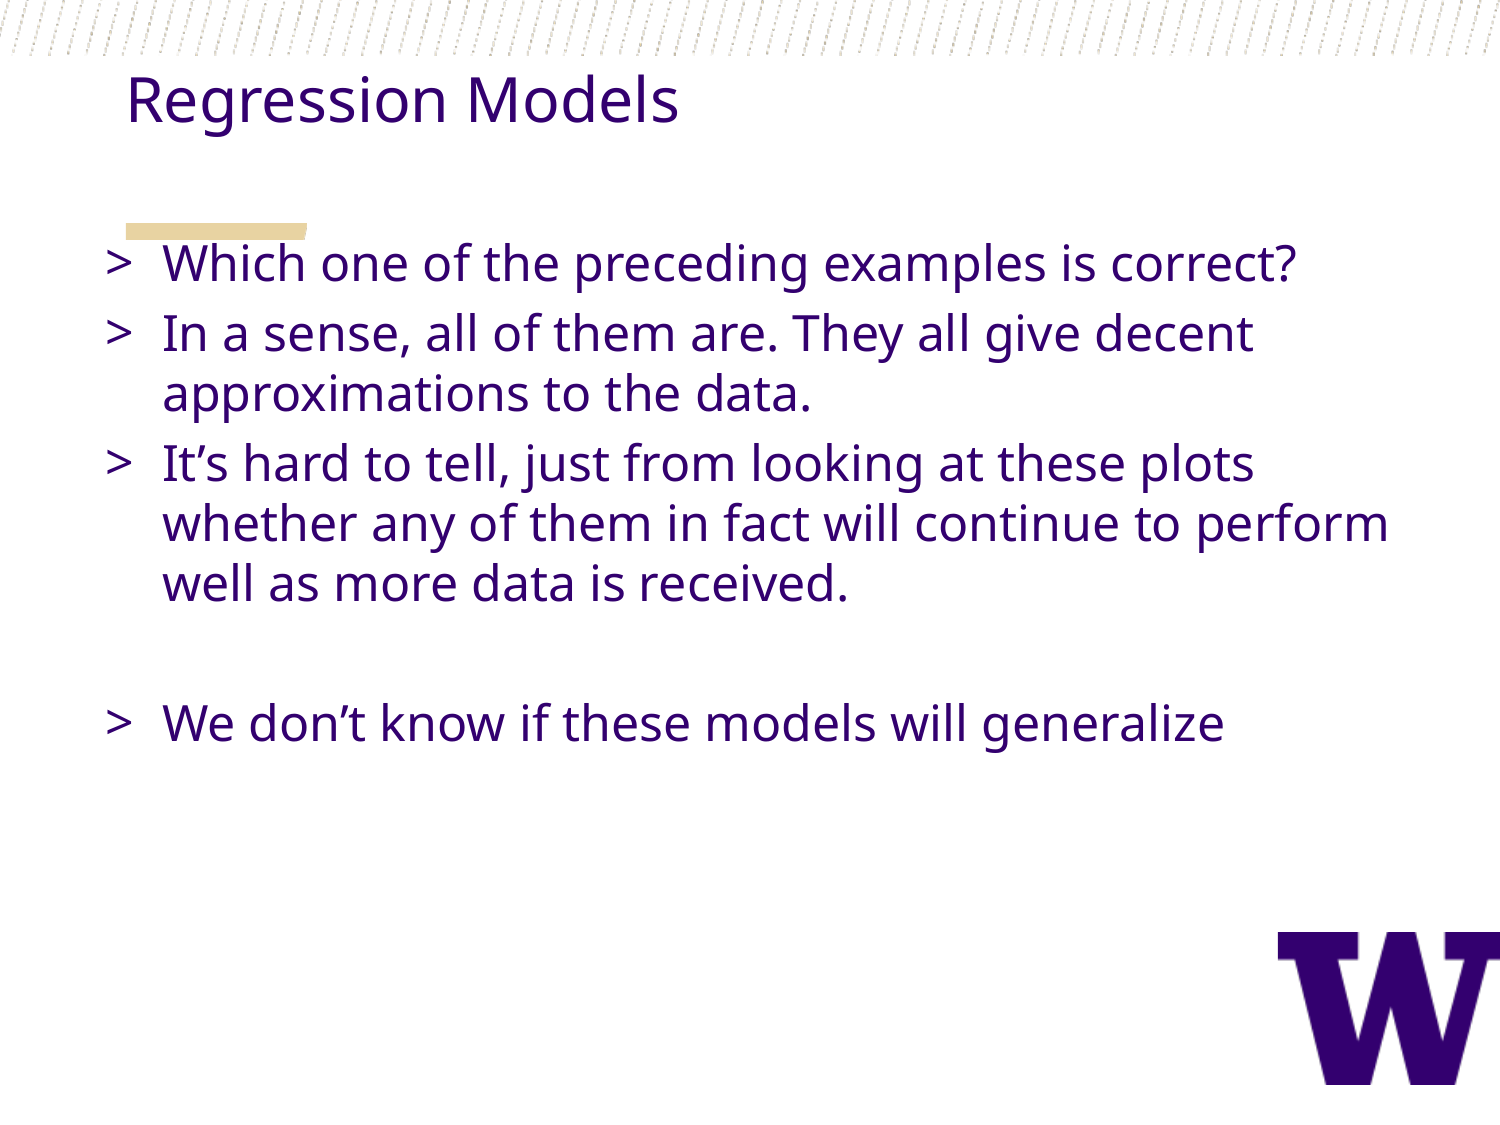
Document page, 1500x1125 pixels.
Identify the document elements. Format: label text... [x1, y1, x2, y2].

picture [0, 0, 1500, 56]
list Regression Models [110, 60, 1453, 224]
list Which one of the preceding examples is correct? In a sense, all of them are. They all give decent approximations to the data. It’s hard to tell, just from looking at these plots whether any of them in fact will continue to perform well as more data is received. We don’t know if these models will generalize [91, 223, 1436, 927]
